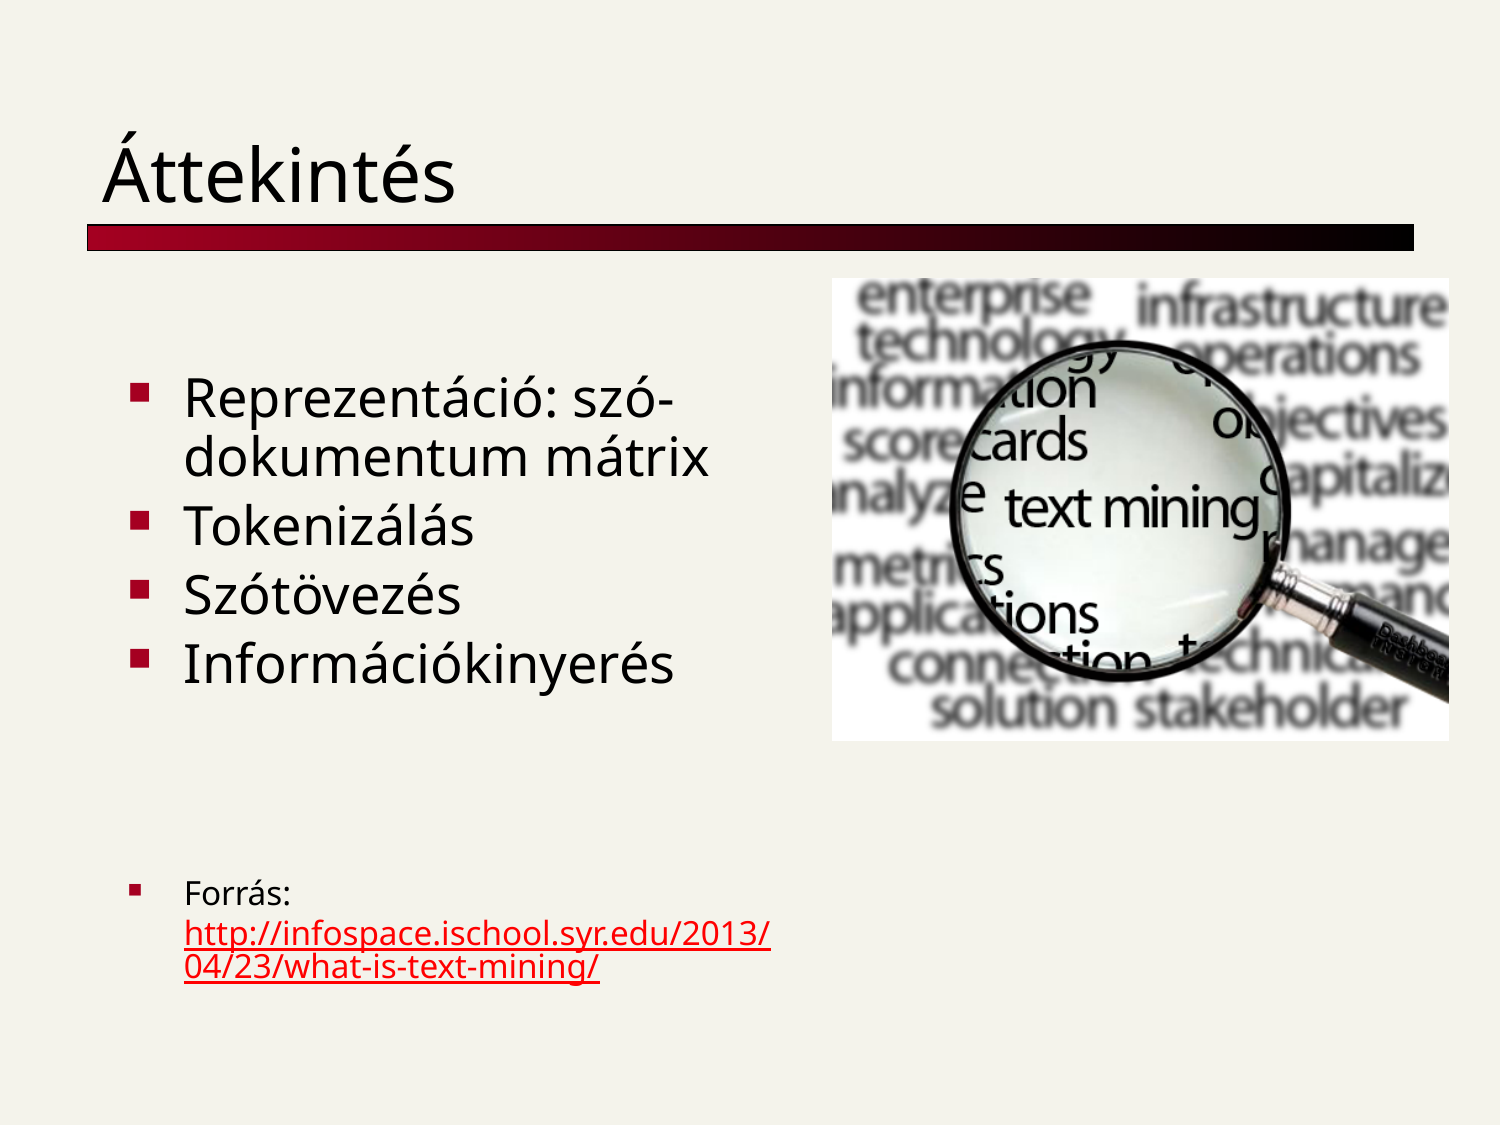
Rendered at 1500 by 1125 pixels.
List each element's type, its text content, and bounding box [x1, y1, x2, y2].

picture [832, 278, 1449, 742]
title Áttekintés [87, 62, 1413, 225]
list Reprezentáció: szó-dokumentum mátrix Tokenizálás Szótövezés Információkinyerés Forrás: http://infospace.ischool.syr.edu/2013/04/23/what-is-text-mining/ [112, 287, 788, 1088]
